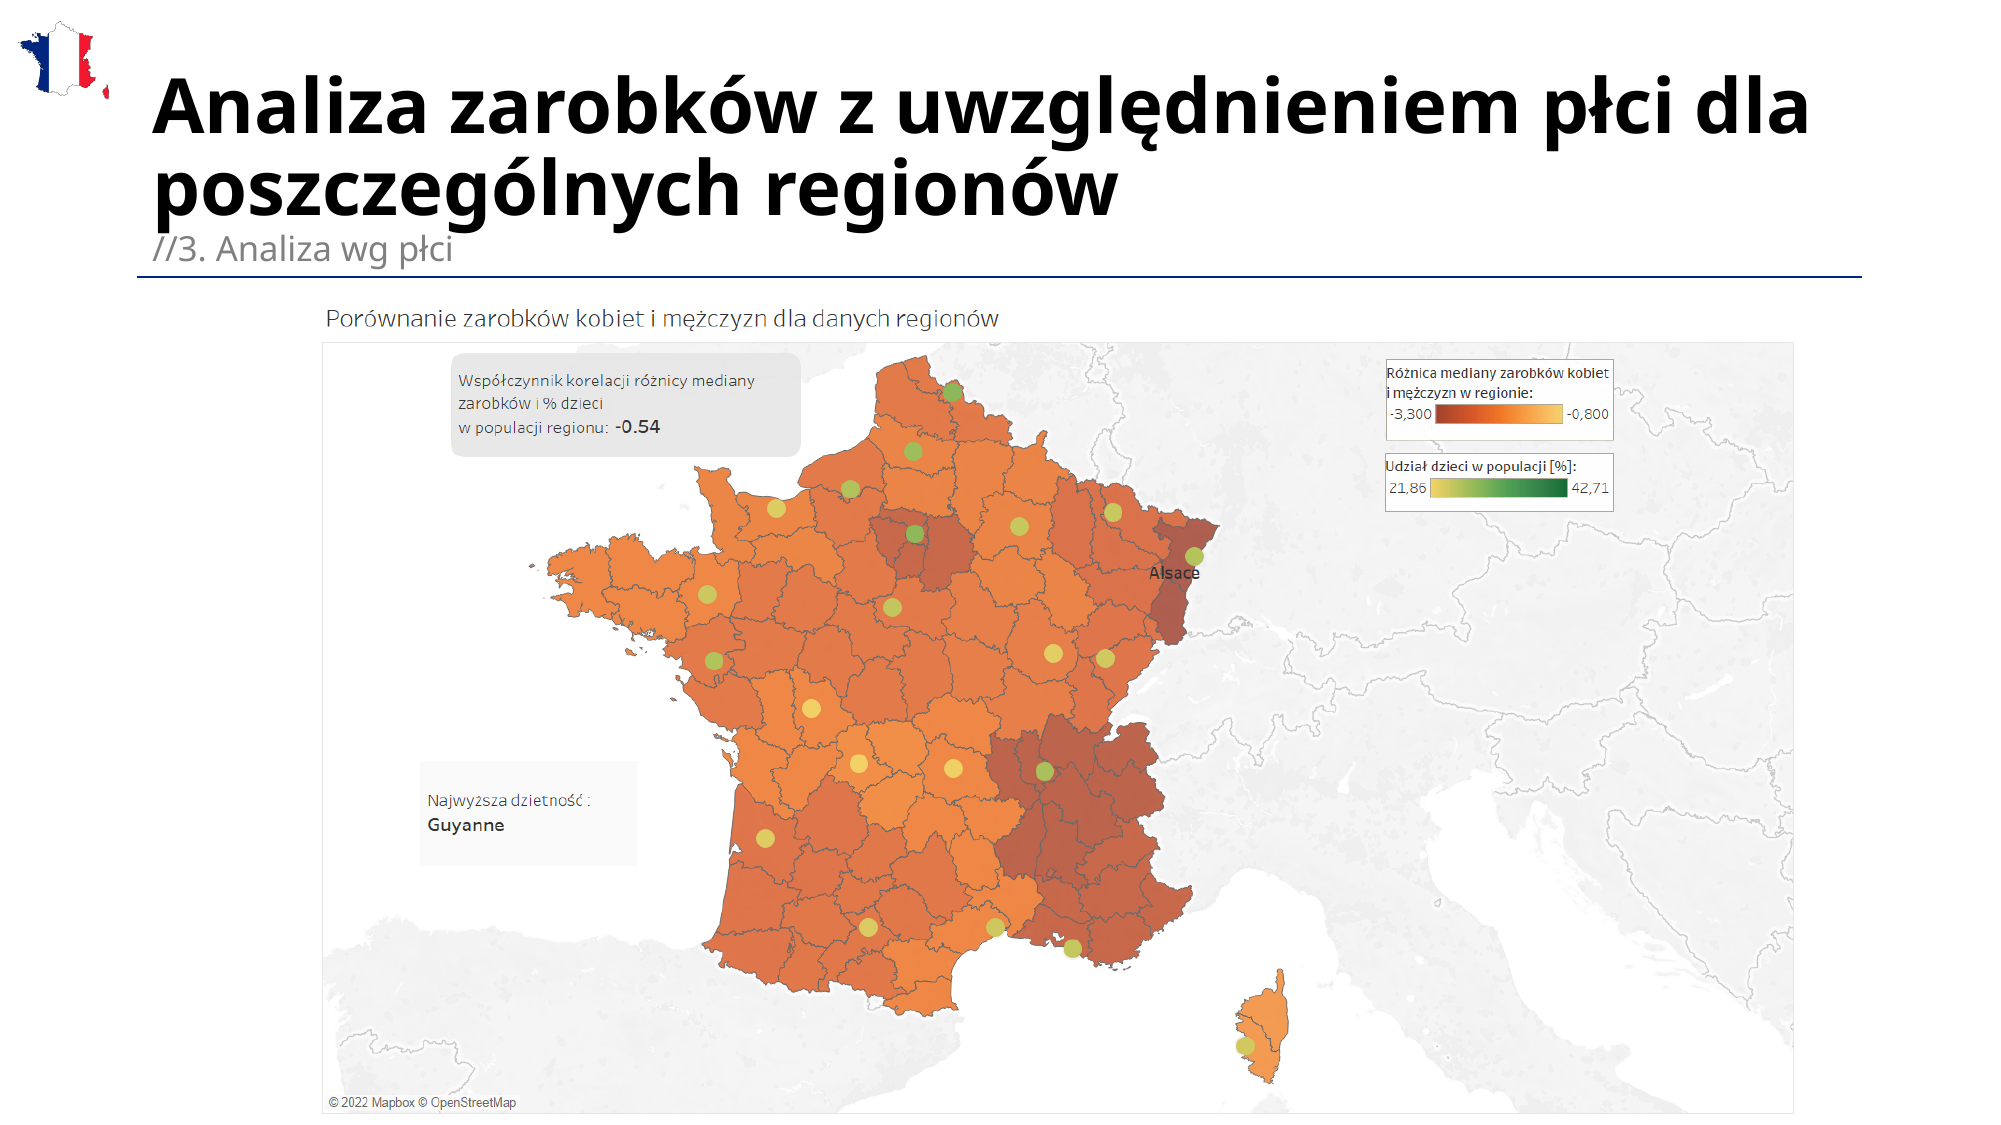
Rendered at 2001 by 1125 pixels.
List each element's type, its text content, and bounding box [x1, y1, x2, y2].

picture [18, 21, 109, 99]
picture [310, 284, 1805, 1125]
title Analiza zarobków z uwzględnieniem płci dla poszczególnych regionów //3. Analiza wg płci [137, 59, 1863, 278]
